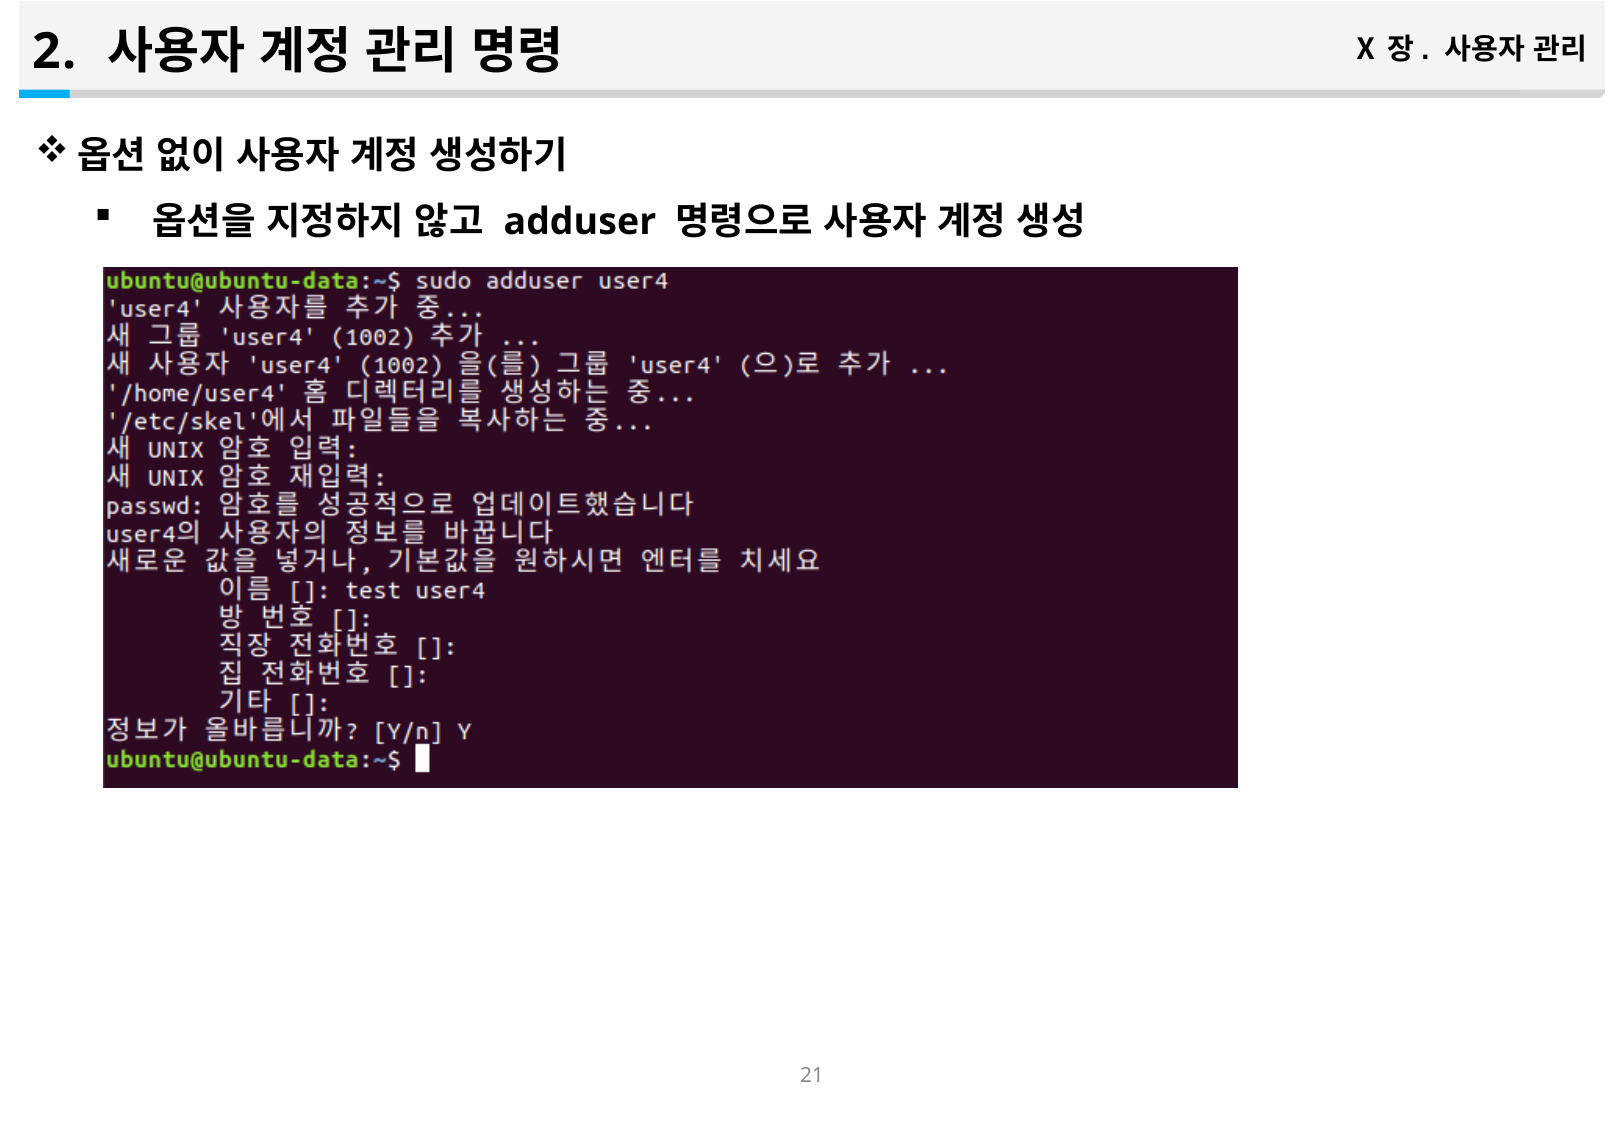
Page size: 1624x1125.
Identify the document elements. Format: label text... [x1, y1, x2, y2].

slide_number 20 [622, 1045, 1002, 1106]
text_box Ⅹ장. 사용자 관리 [1336, 22, 1603, 73]
picture [19, 1, 1605, 98]
list 사용자 계정 관리 명령 [17, 11, 1167, 85]
picture [102, 266, 1238, 788]
text_box 옵션 없이 사용자 계정 생성하기 옵션을 지정하지 않고 adduser 명령으로 사용자 계정 생성 [20, 124, 1602, 250]
